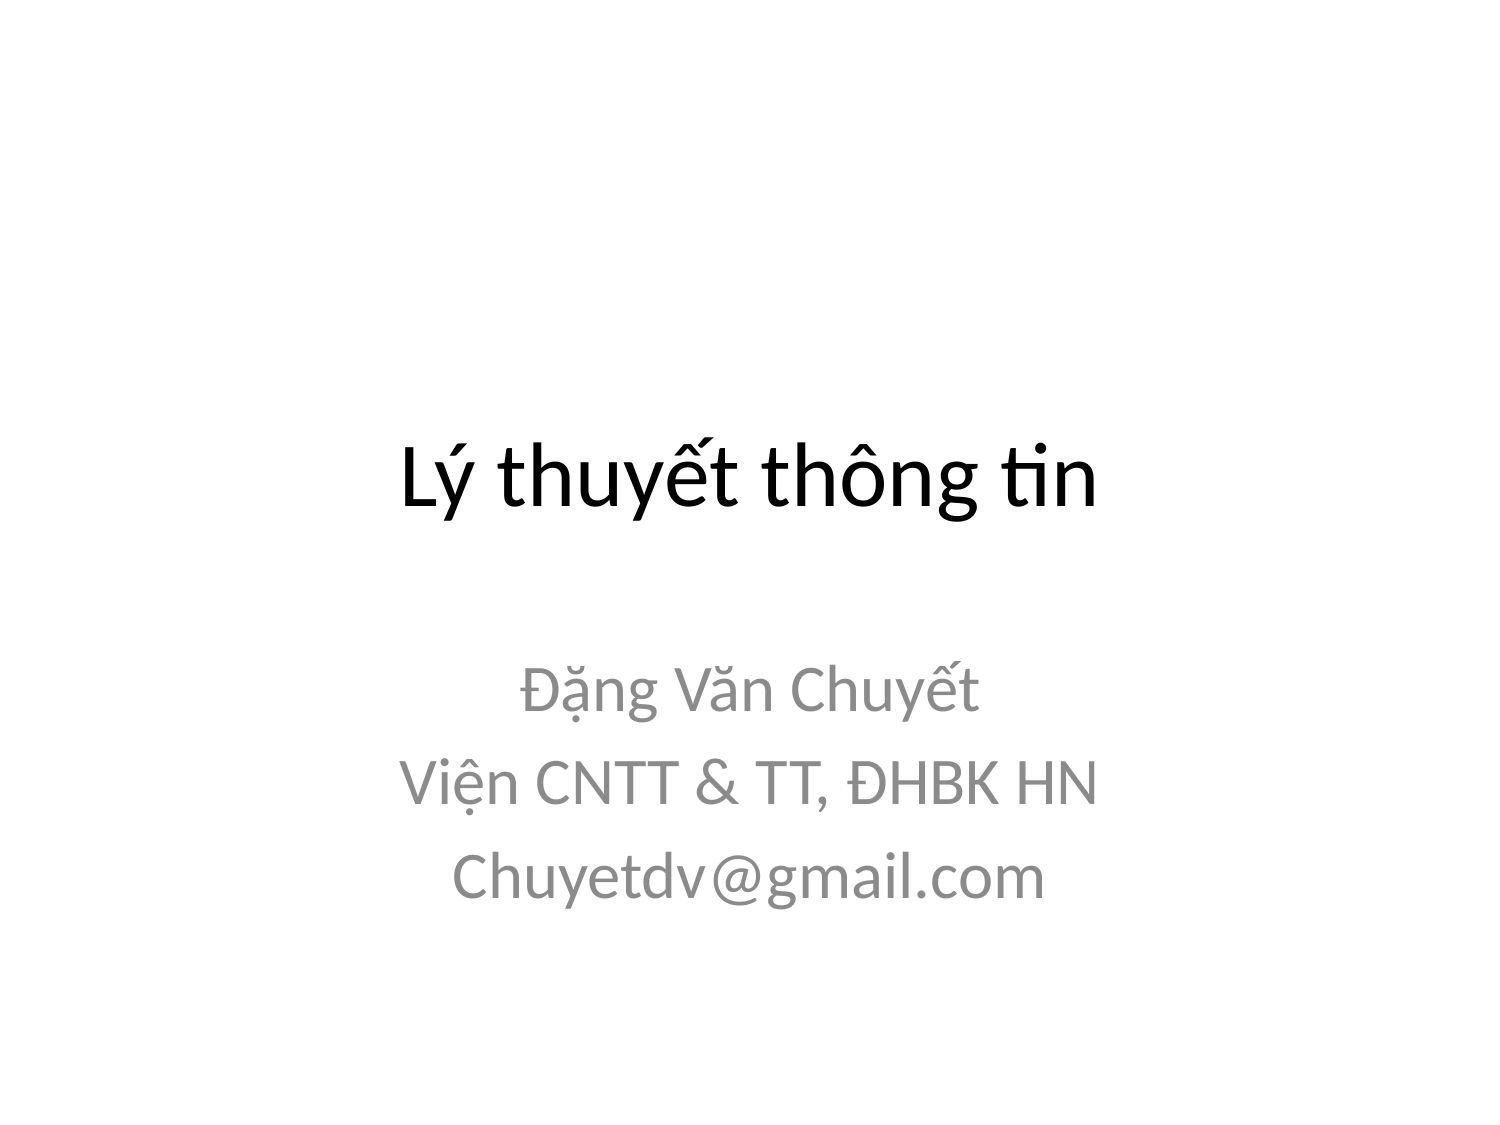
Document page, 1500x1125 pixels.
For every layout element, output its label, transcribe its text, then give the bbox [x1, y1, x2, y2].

subtitle Đặng Văn Chuyết Viện CNTT & TT, ĐHBK HN Chuyetdv@gmail.com [225, 637, 1275, 925]
title Lý thuyết thông tin [112, 349, 1388, 591]
